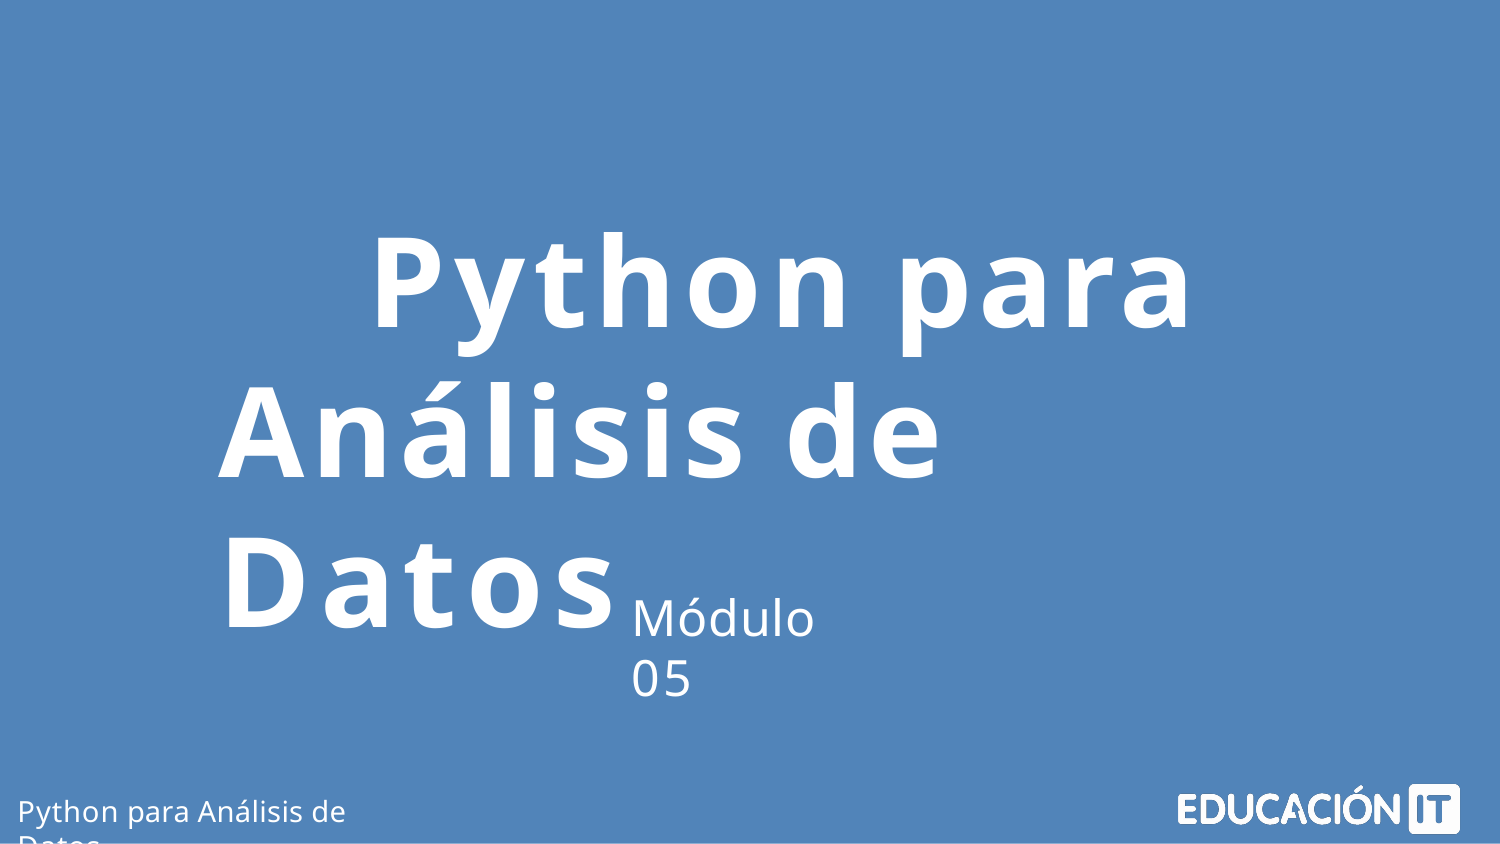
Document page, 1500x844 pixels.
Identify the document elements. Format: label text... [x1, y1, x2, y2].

footer Python para Análisis de Datos [15, 793, 412, 844]
picture [1175, 778, 1463, 840]
text_box Python para Análisis de Datos [216, 200, 1284, 653]
text_box Módulo 05 [629, 584, 871, 707]
